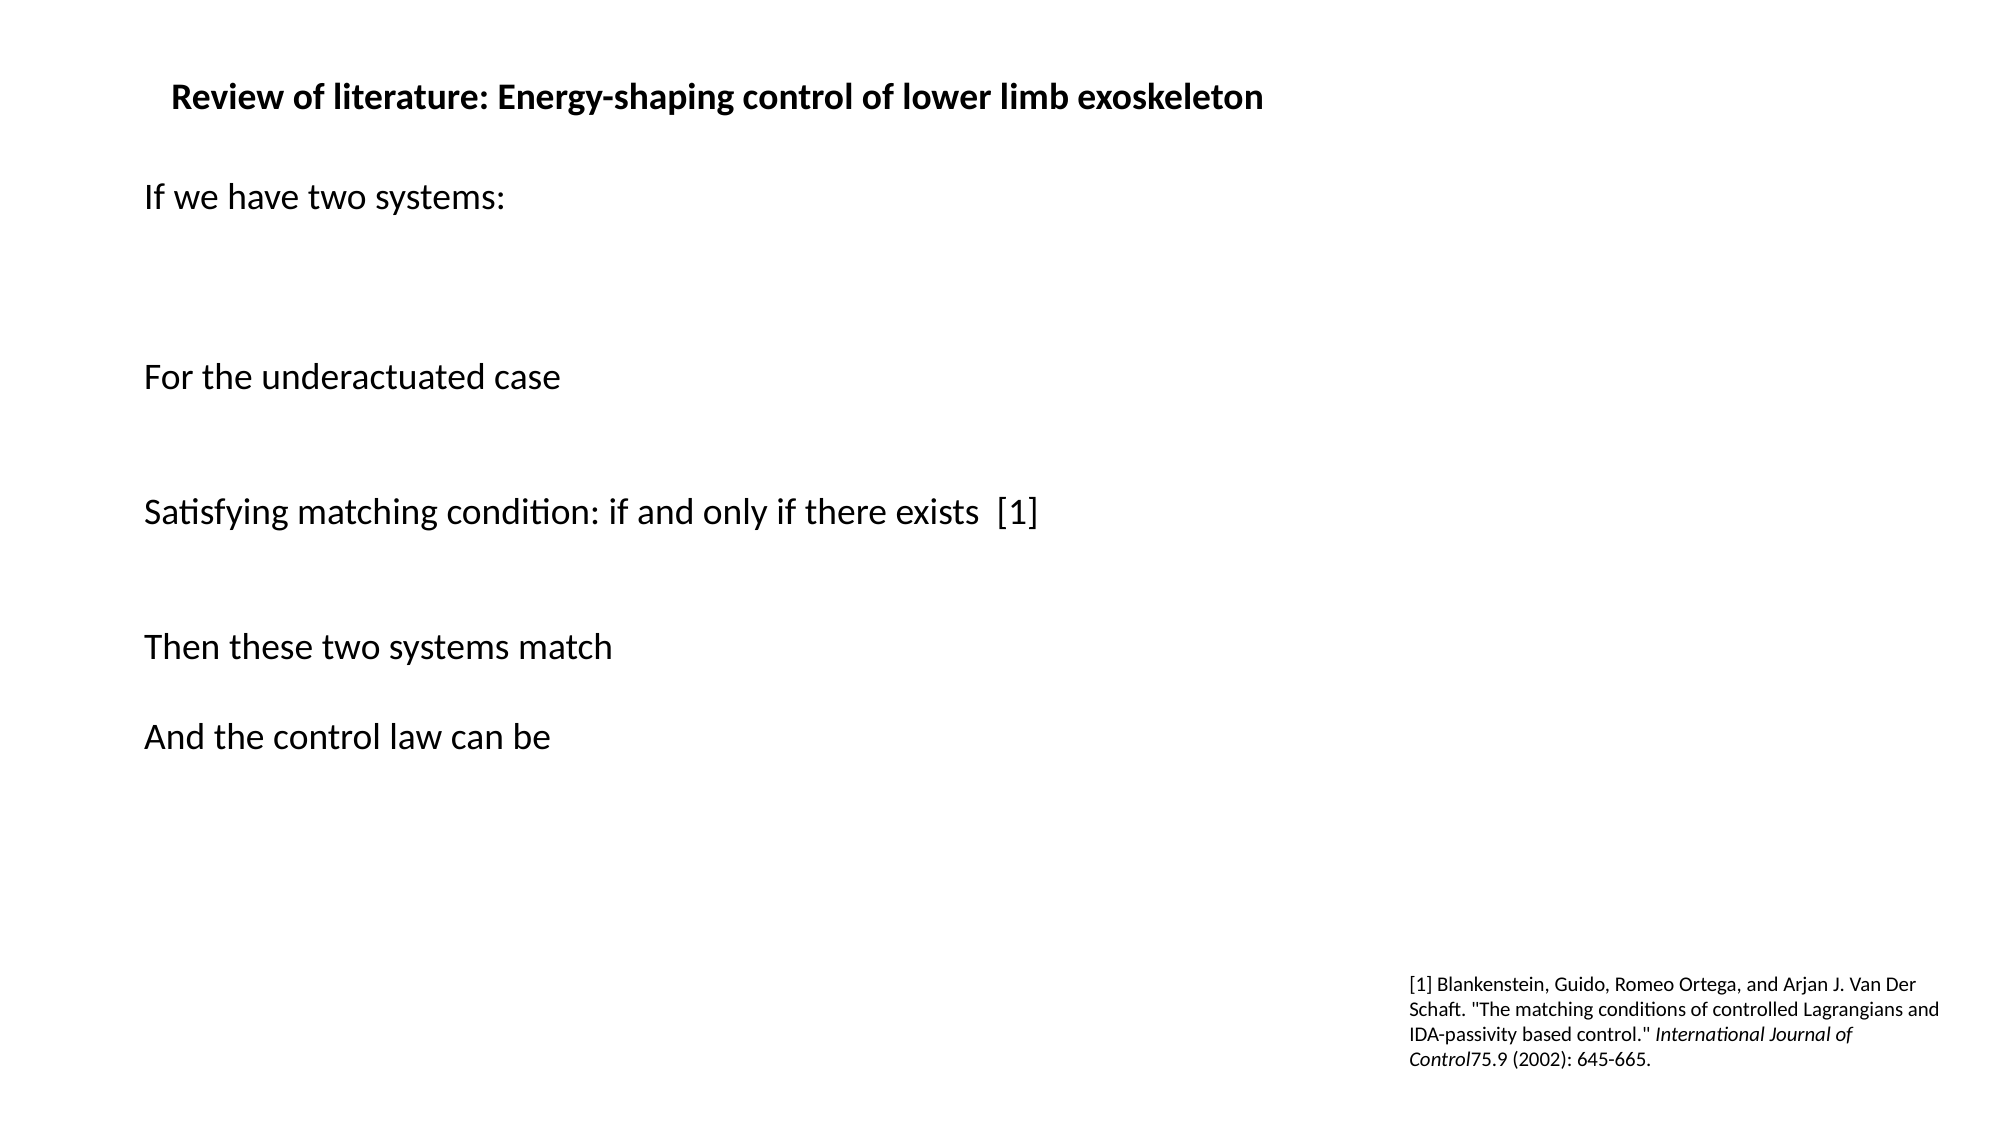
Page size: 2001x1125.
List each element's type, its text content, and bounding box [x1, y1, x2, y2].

text_box [1] Blankenstein, Guido, Romeo Ortega, and Arjan J. Van Der Schaft. "The matching conditions of controlled Lagrangians and IDA-passivity based control." International Journal of Control75.9 (2002): 645-665. [1394, 962, 1958, 1078]
text_box Review of literature: Energy-shaping control of lower limb exoskeleton [156, 64, 1342, 125]
